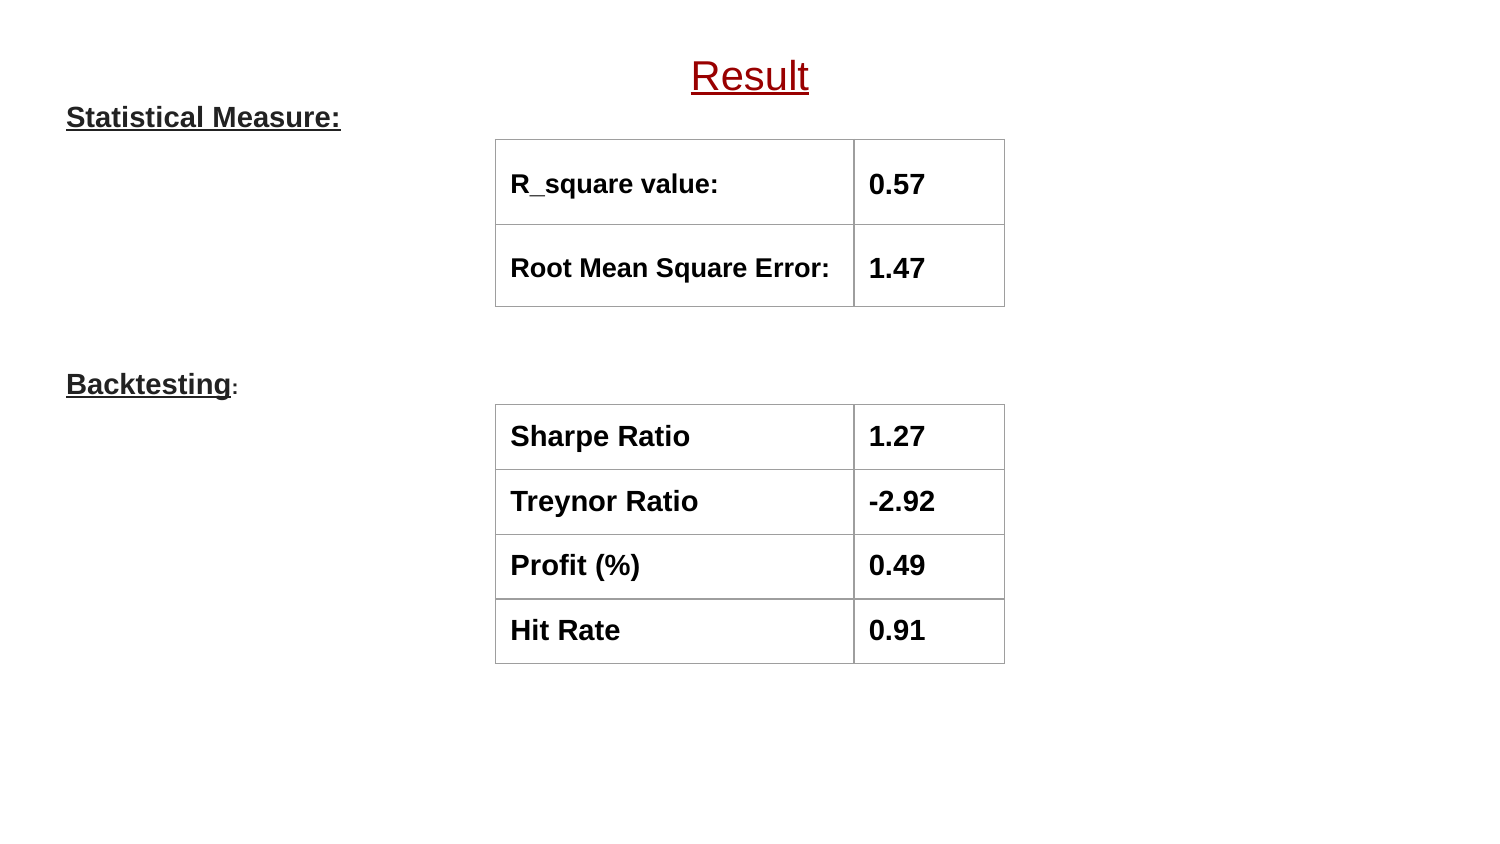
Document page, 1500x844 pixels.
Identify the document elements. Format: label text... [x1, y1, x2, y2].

table_cell Profit (%) [496, 535, 853, 598]
text_box Result [316, 25, 1184, 127]
table_header 0.57 [855, 140, 1004, 224]
table_cell Treynor Ratio [496, 470, 853, 534]
table_cell -2.92 [855, 470, 1004, 534]
table_cell Hit Rate [496, 600, 853, 663]
list Statistical Measure: Backtesting: [51, 77, 1449, 844]
table_cell 0.49 [855, 535, 1004, 598]
table_header Sharpe Ratio [496, 405, 853, 469]
table_cell 1.47 [855, 225, 1004, 306]
table_header 1.27 [855, 405, 1004, 469]
table_cell 0.91 [855, 600, 1004, 663]
table_header R_square value: [496, 140, 853, 224]
table_cell Root Mean Square Error: [496, 225, 853, 306]
